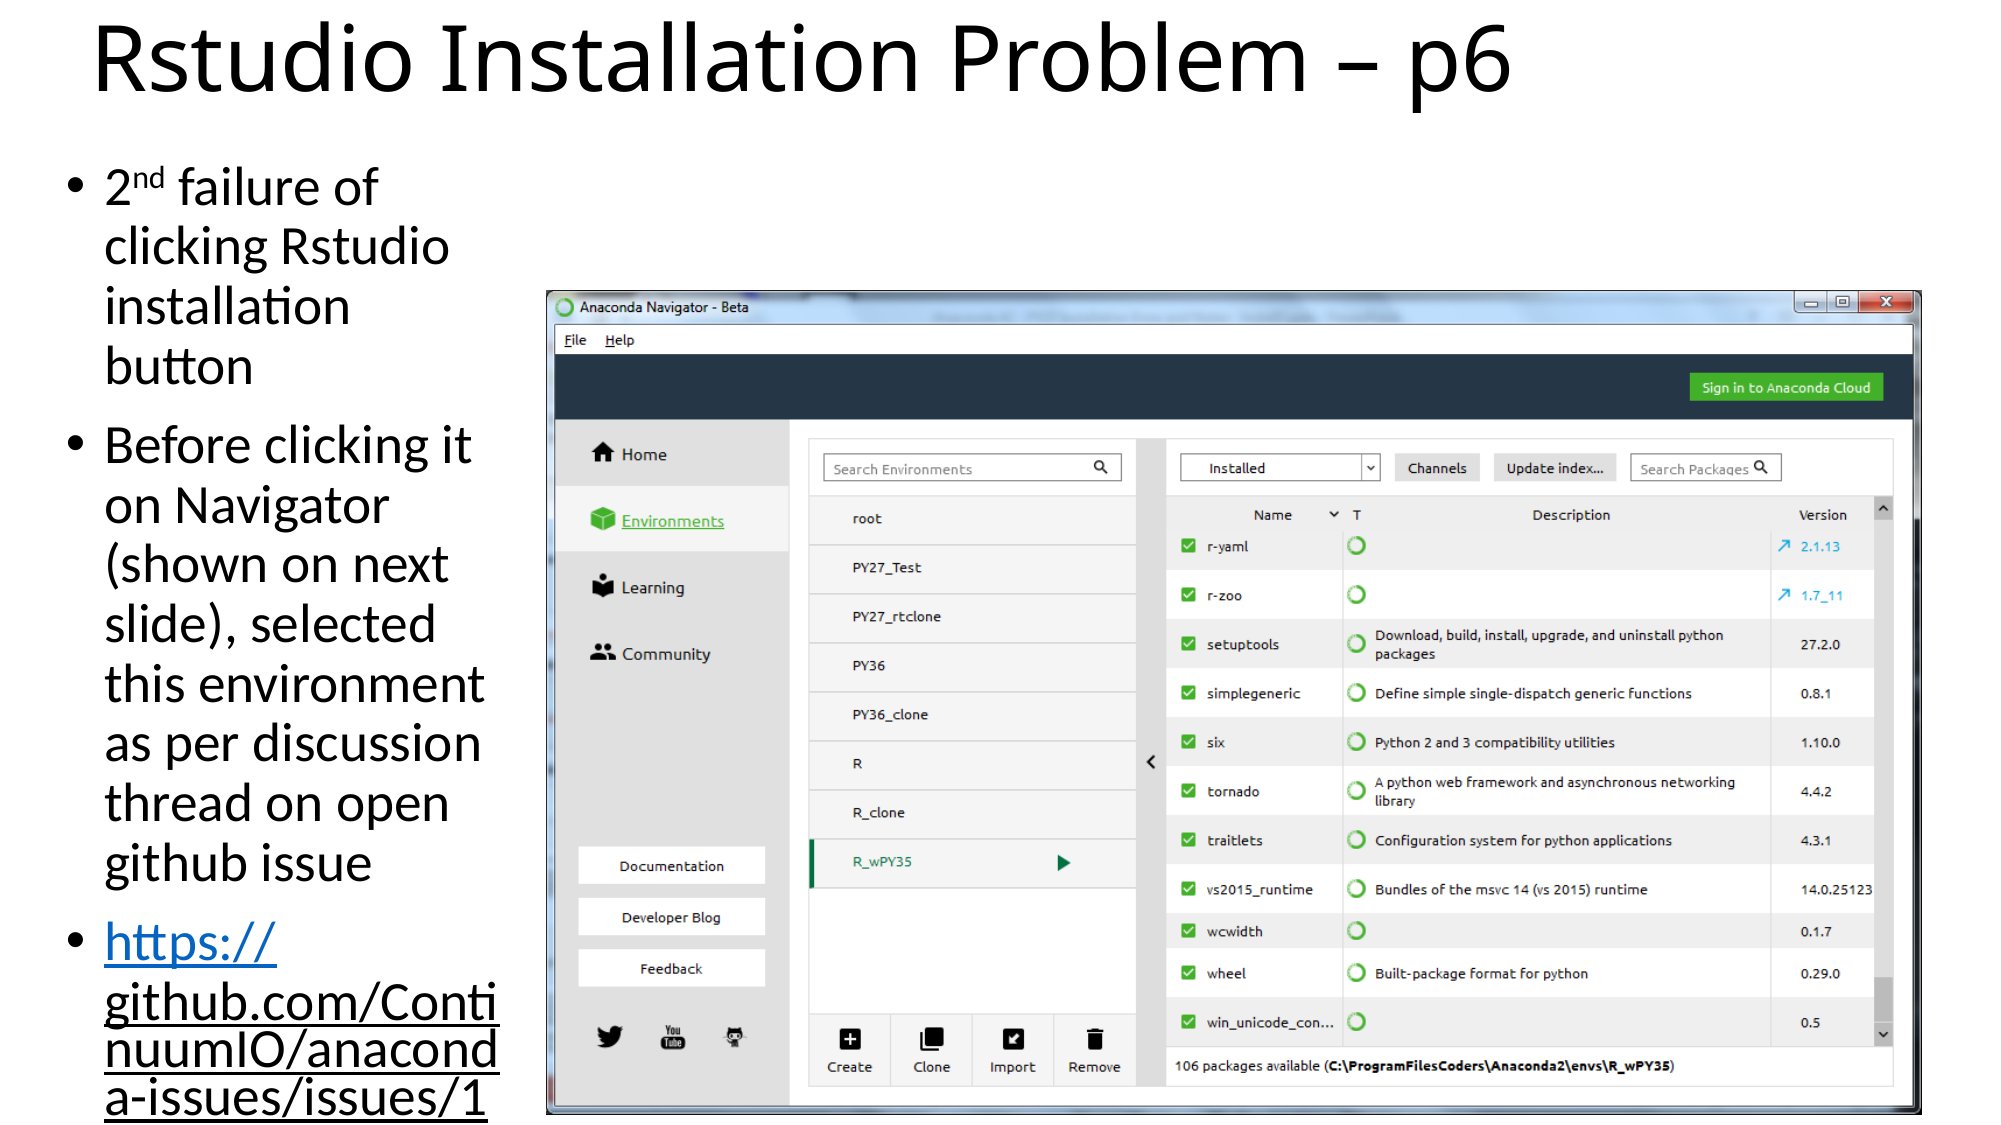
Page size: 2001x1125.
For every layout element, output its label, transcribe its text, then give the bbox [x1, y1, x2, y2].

list 2nd failure of clicking Rstudio installation button Before clicking it on Navigator (shown on next slide), selected this environment as per discussion thread on open github issue https://github.com/ContinuumIO/anaconda-issues/issues/1337 [50, 149, 524, 1115]
title Rstudio Installation Problem – p6 [75, 0, 1801, 125]
picture [546, 290, 1922, 1115]
